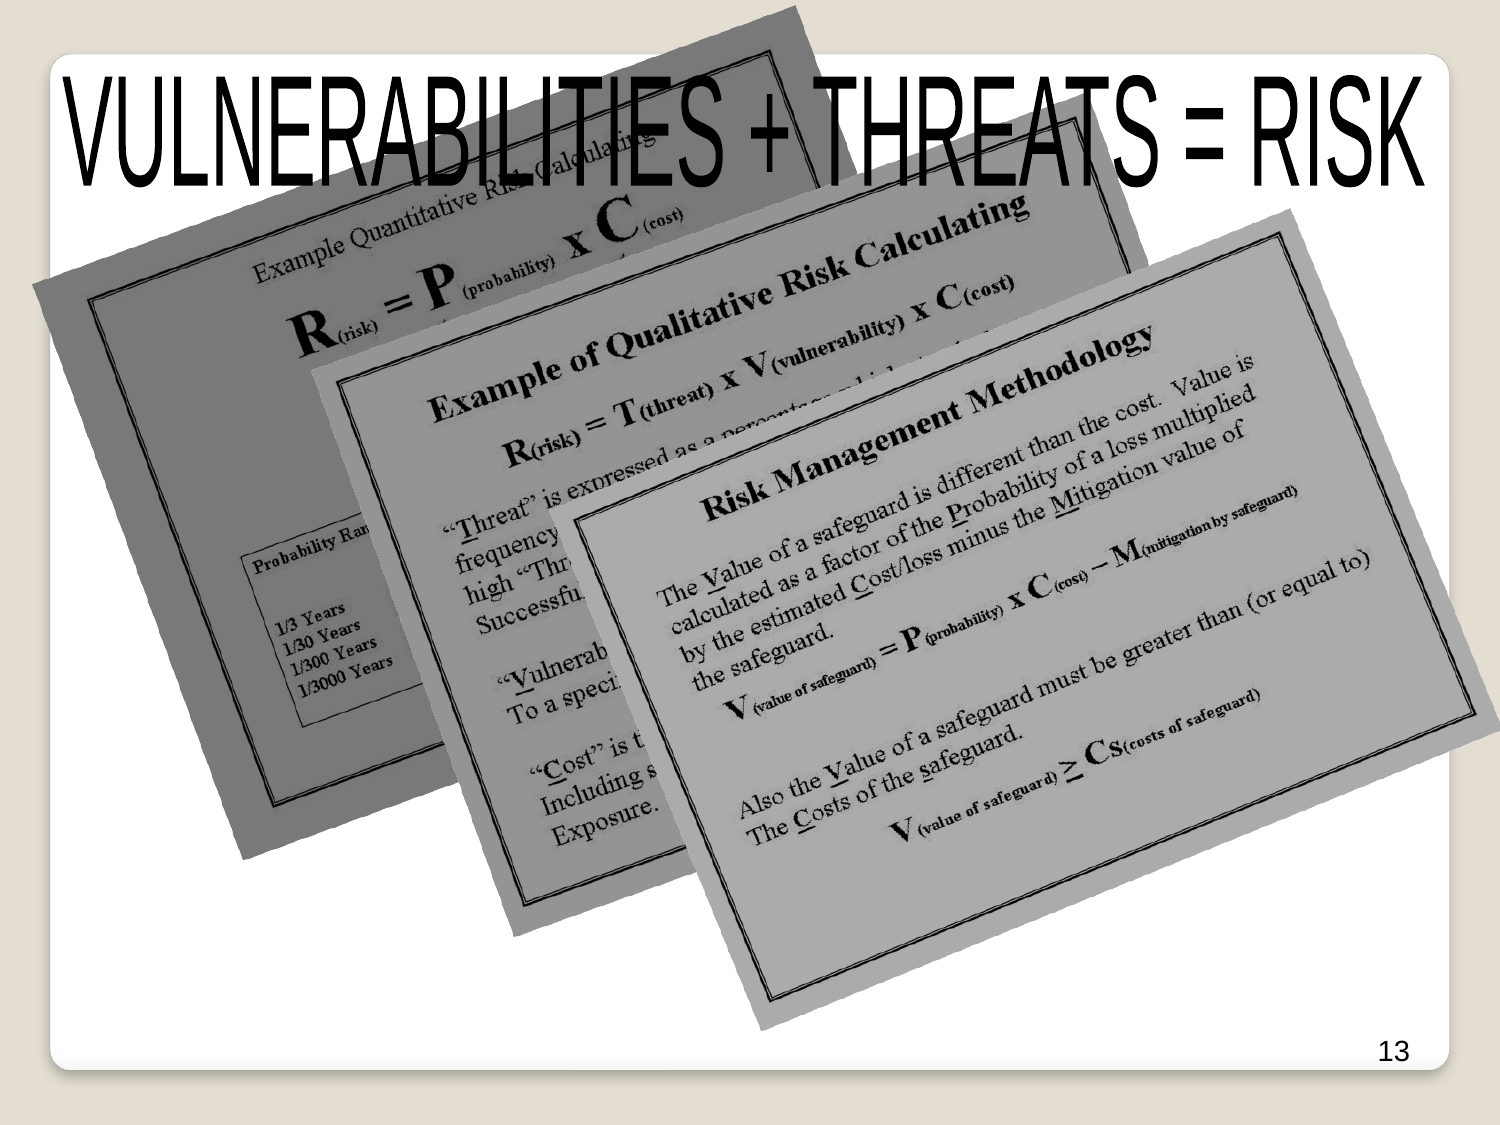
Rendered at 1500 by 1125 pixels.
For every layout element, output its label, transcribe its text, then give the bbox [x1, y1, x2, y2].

text_box 13 [1074, 1024, 1425, 1103]
picture [112, 124, 1426, 901]
